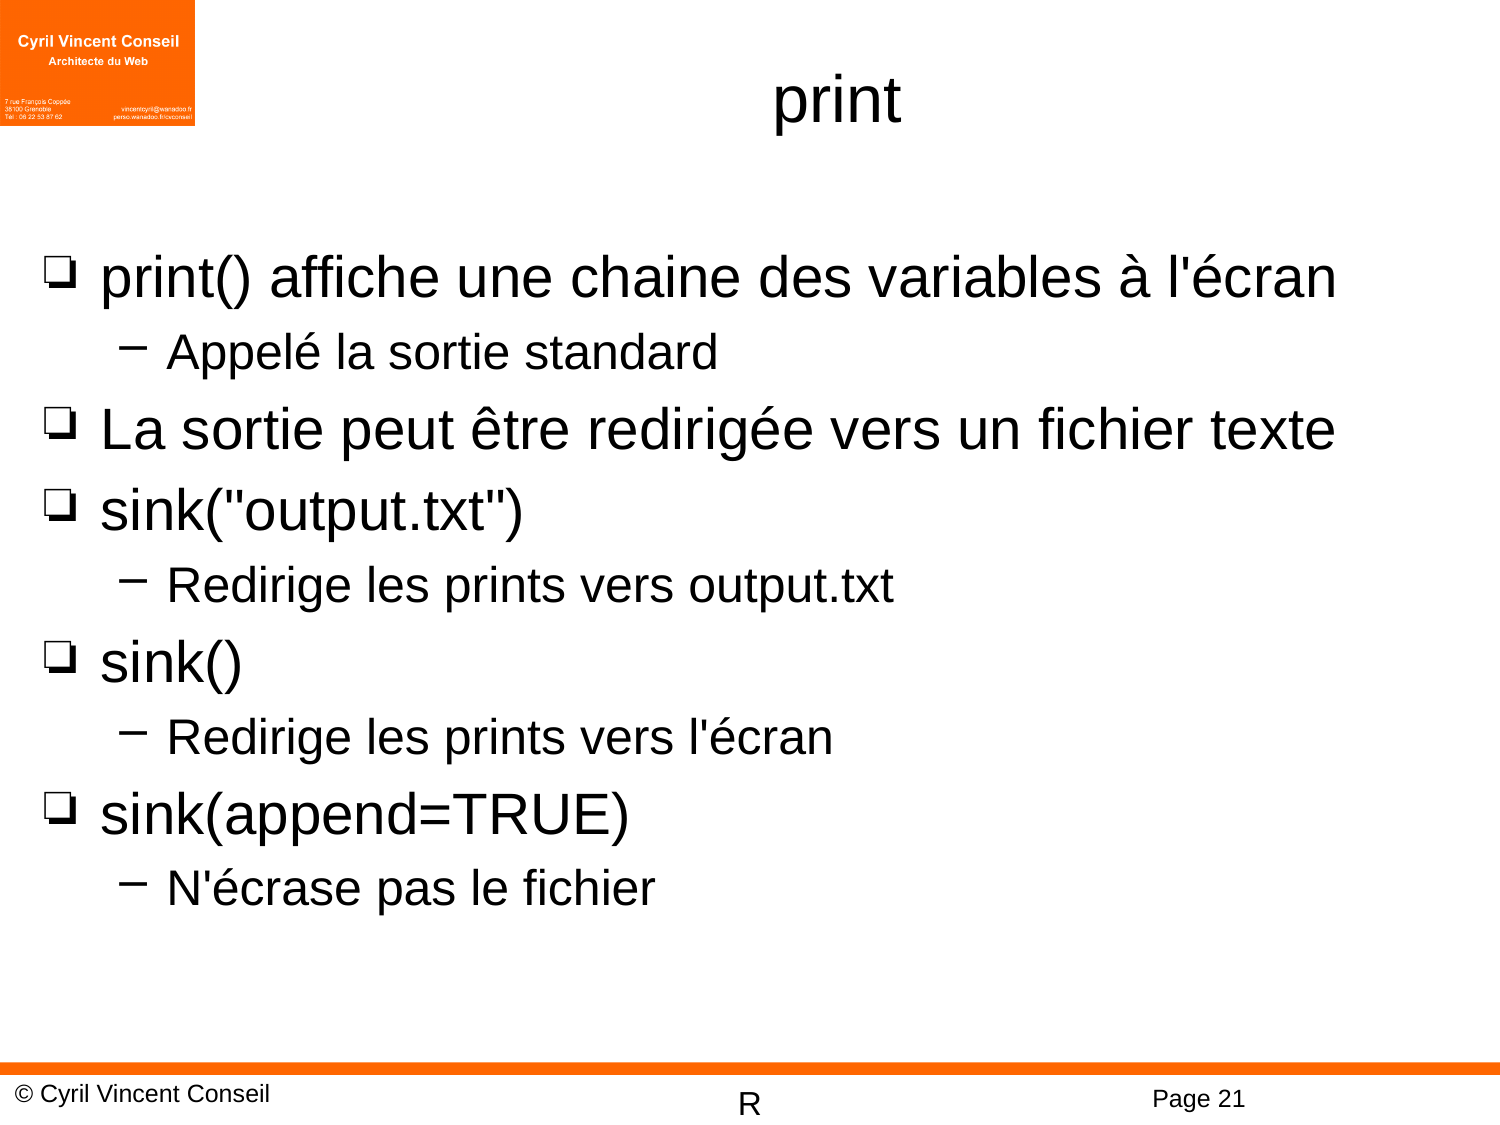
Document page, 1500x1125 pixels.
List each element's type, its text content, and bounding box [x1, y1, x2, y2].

list print() affiche une chaine des variables à l'écran Appelé la sortie standard La sortie peut être redirigée vers un fichier texte sink("output.txt") Redirige les prints vers output.txt sink() Redirige les prints vers l'écran sink(append=TRUE) N'écrase pas le fichier [29, 231, 1468, 1059]
title print [194, 2, 1480, 190]
picture [0, 0, 195, 126]
